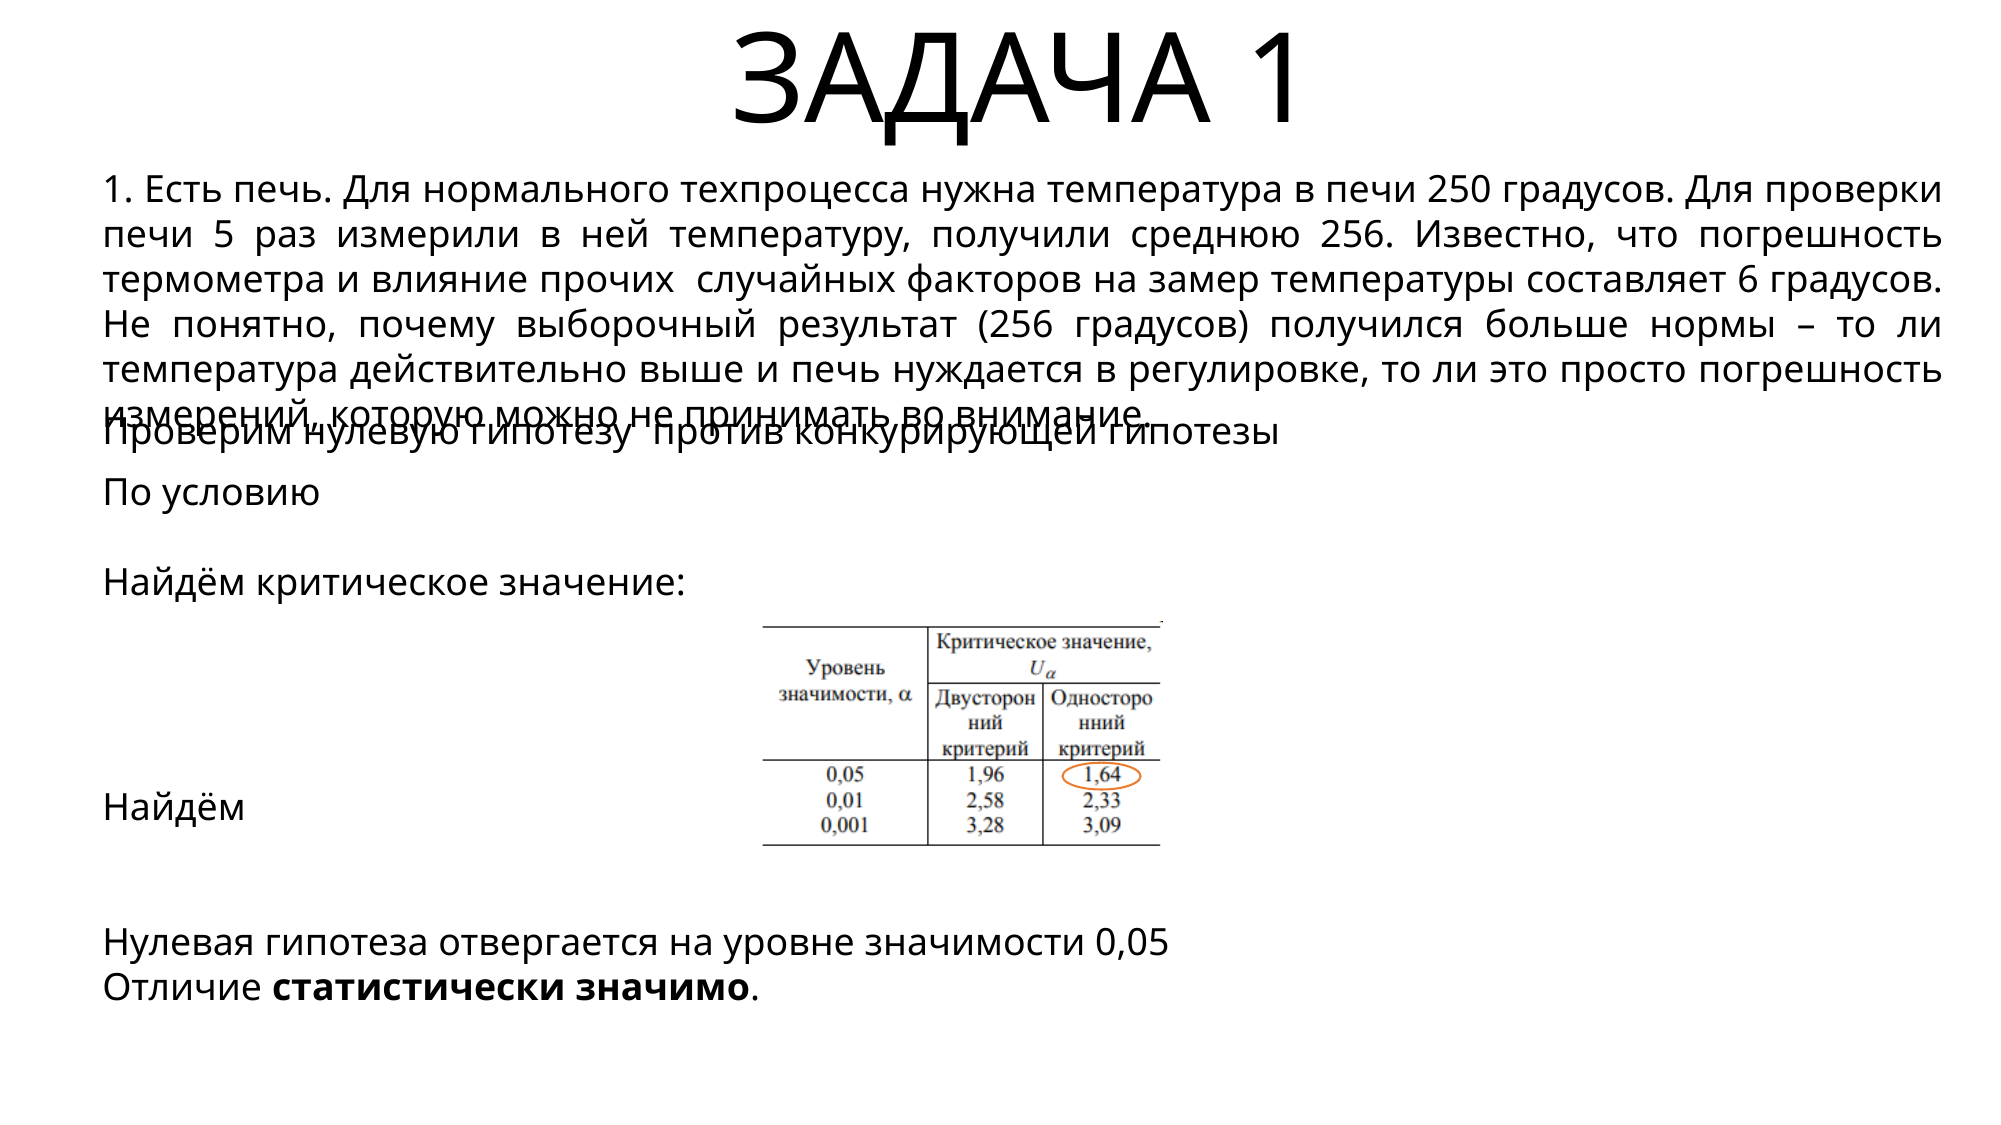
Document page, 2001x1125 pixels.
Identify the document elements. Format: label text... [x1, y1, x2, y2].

picture [752, 621, 1163, 857]
title ЗАДАЧА 1 [273, 0, 1774, 158]
